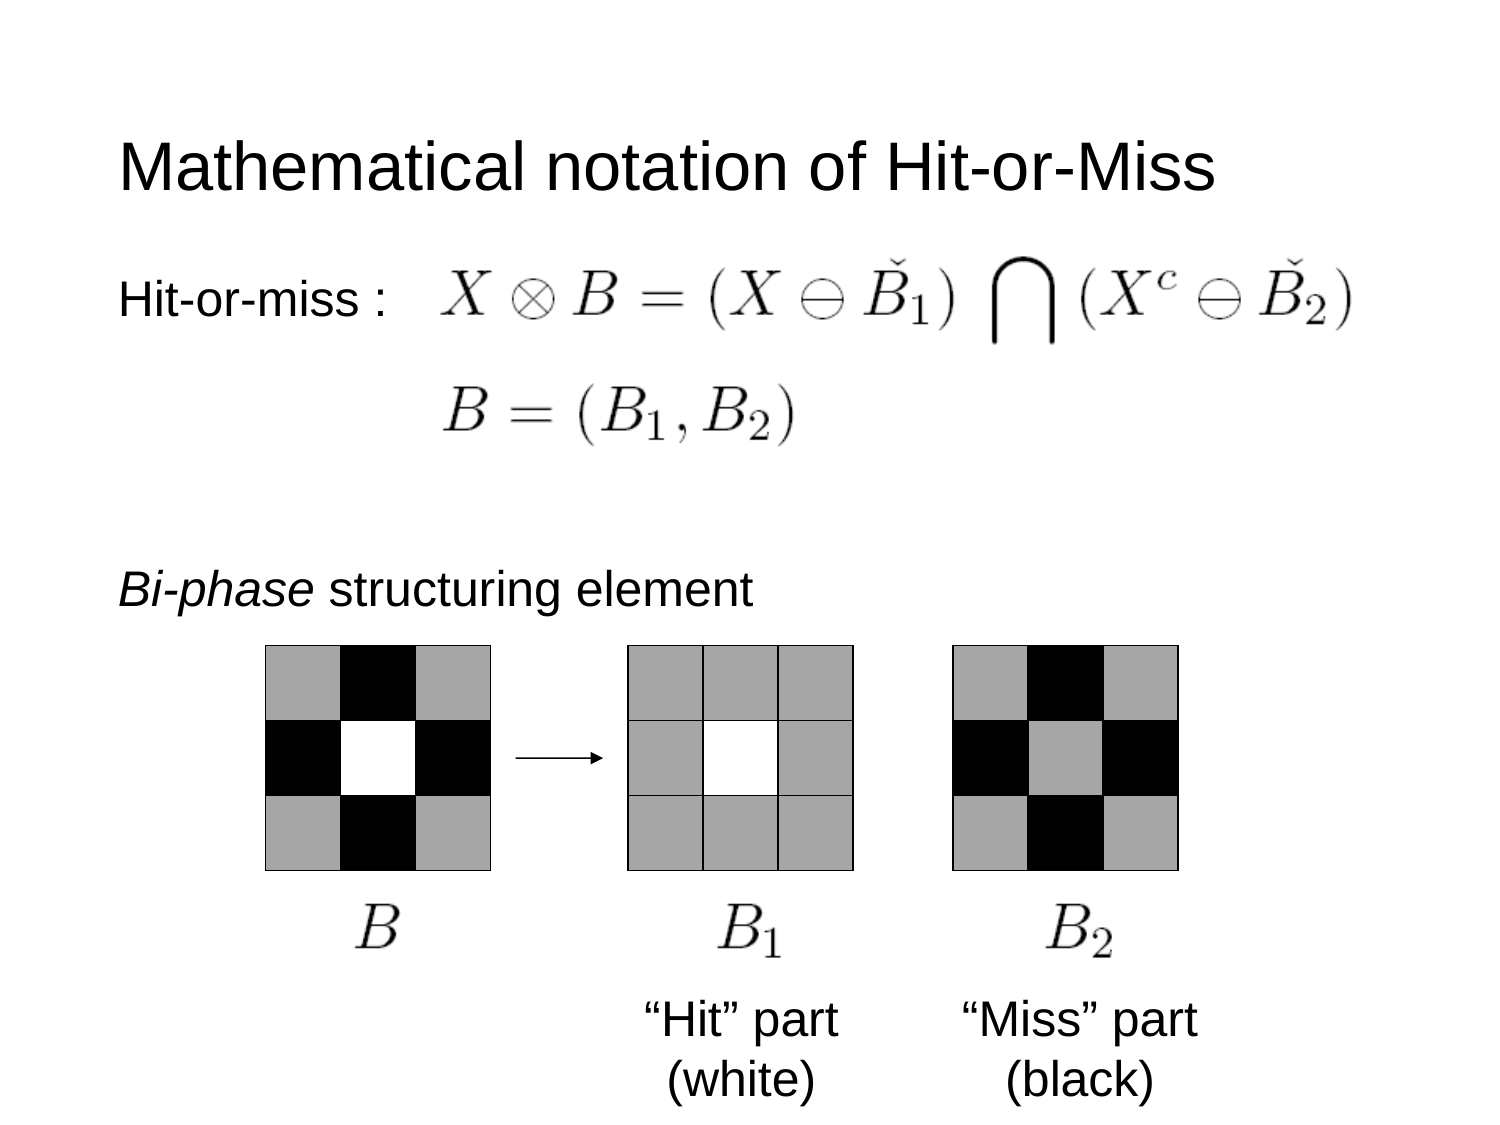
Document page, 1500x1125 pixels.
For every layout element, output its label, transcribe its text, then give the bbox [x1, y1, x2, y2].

text_box [628, 795, 703, 871]
text_box [415, 645, 491, 720]
text_box Bi-phase structuring element [103, 549, 966, 625]
picture [1040, 882, 1116, 980]
text_box [778, 645, 853, 720]
picture [428, 364, 805, 462]
text_box [628, 645, 703, 720]
text_box [1103, 720, 1179, 795]
text_box [265, 645, 340, 720]
text_box [415, 720, 491, 795]
text_box [953, 795, 1028, 871]
text_box [778, 720, 853, 795]
text_box [703, 645, 778, 720]
text_box [1028, 645, 1103, 720]
text_box [340, 645, 415, 720]
text_box [628, 720, 703, 795]
text_box [340, 795, 415, 871]
text_box [703, 720, 778, 795]
text_box [778, 795, 853, 871]
text_box [953, 720, 1028, 795]
text_box [1103, 645, 1179, 720]
picture [340, 882, 404, 980]
text_box [953, 645, 1028, 720]
text_box [415, 795, 491, 871]
text_box [1028, 720, 1103, 795]
text_box “Hit” part (white) [629, 979, 854, 1114]
picture [428, 252, 1366, 348]
text_box [340, 720, 415, 795]
text_box [703, 795, 778, 871]
text_box Hit-or-miss : [103, 259, 403, 334]
picture [715, 882, 790, 980]
text_box [1103, 795, 1179, 871]
text_box [1028, 795, 1103, 871]
text_box [265, 795, 340, 871]
title Mathematical notation of Hit-or-Miss [103, 59, 1397, 278]
text_box “Miss” part (black) [946, 979, 1214, 1114]
text_box [265, 720, 340, 795]
text_box [515, 751, 604, 765]
